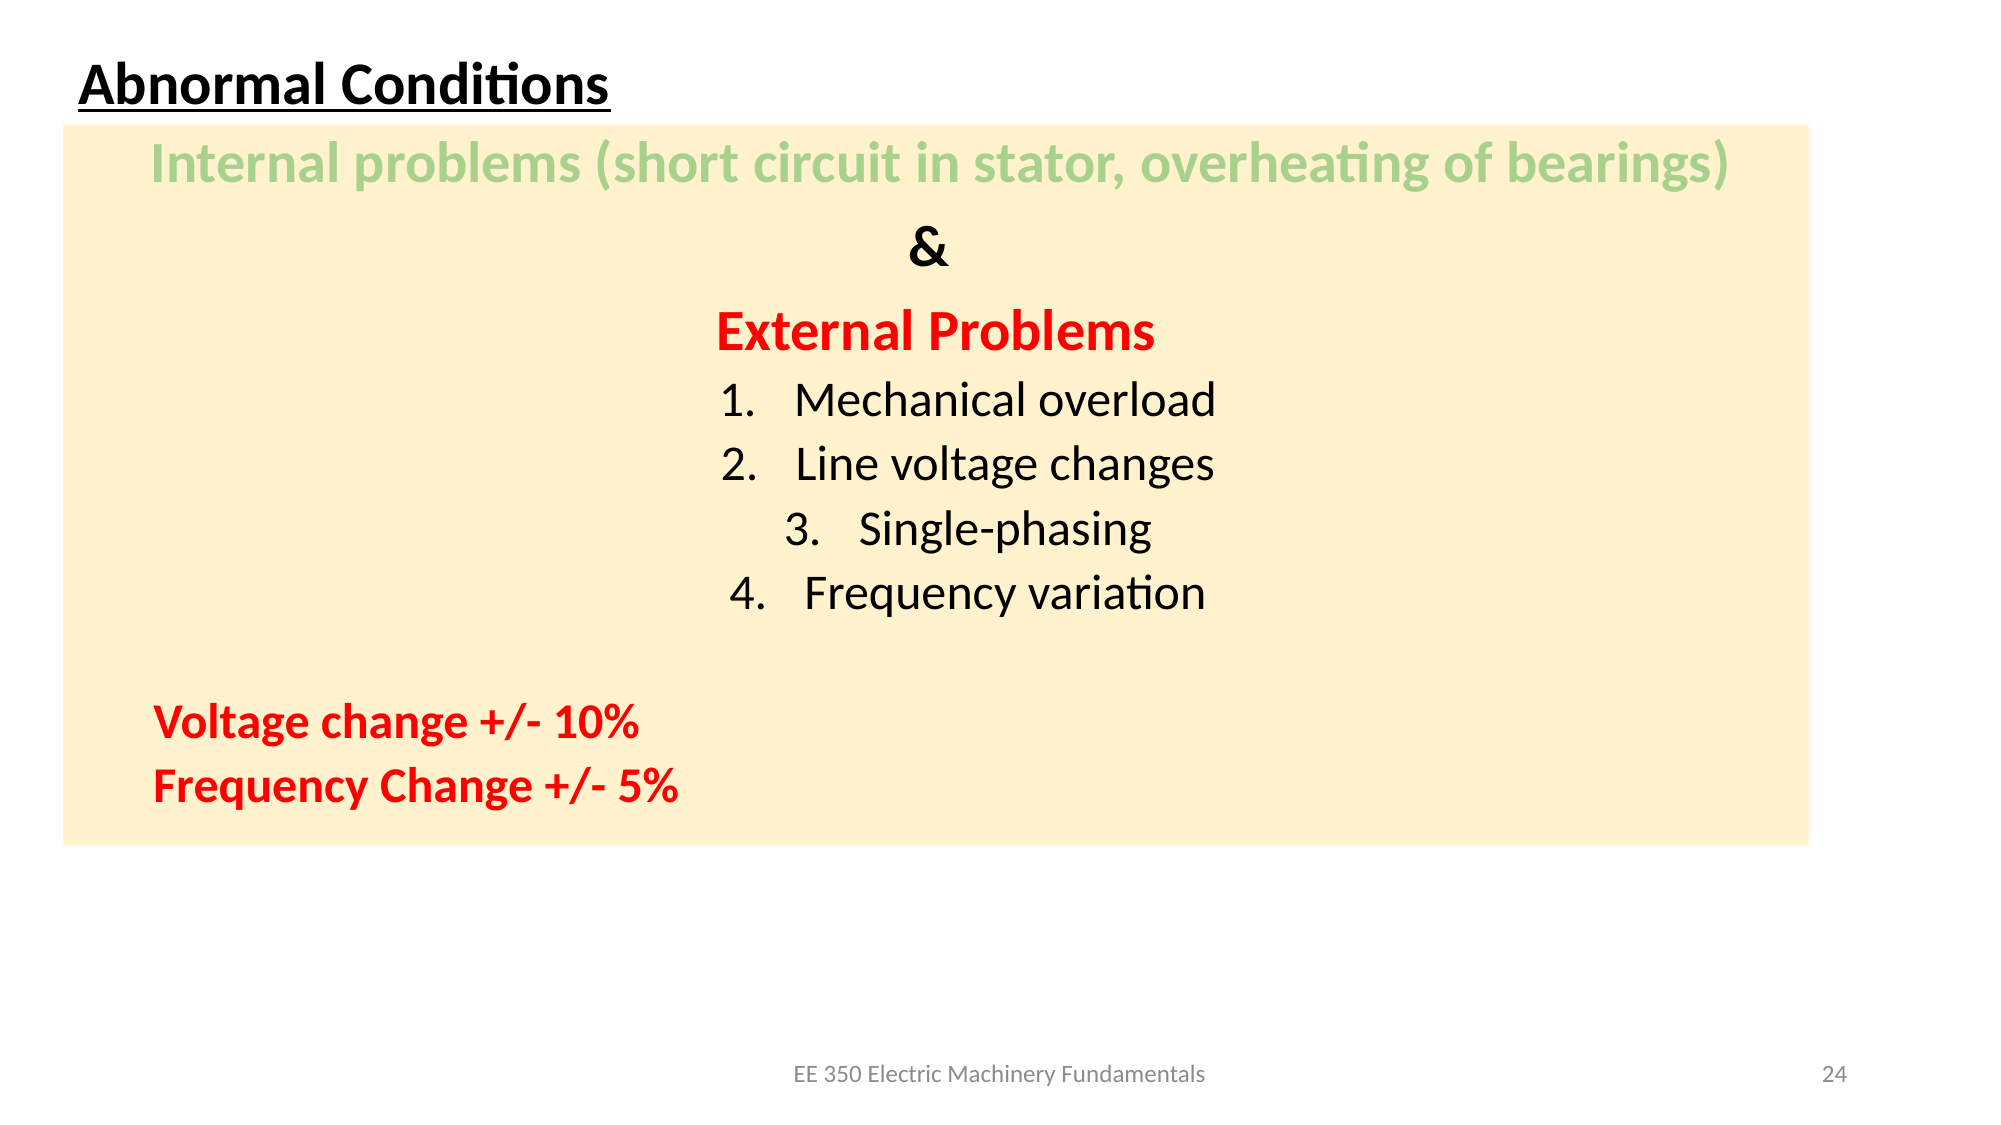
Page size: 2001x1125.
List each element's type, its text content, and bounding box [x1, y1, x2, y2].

slide_number 24 [1412, 1042, 1863, 1103]
list Internal problems (short circuit in stator, overheating of bearings) & External Problems Mechanical overload Line voltage changes Single-phasing Frequency variation Voltage change +/- 10% Frequency Change +/- 5% [63, 125, 1809, 846]
title Abnormal Conditions [63, 21, 1809, 125]
footer EE 350 Electric Machinery Fundamentals [662, 1042, 1338, 1103]
